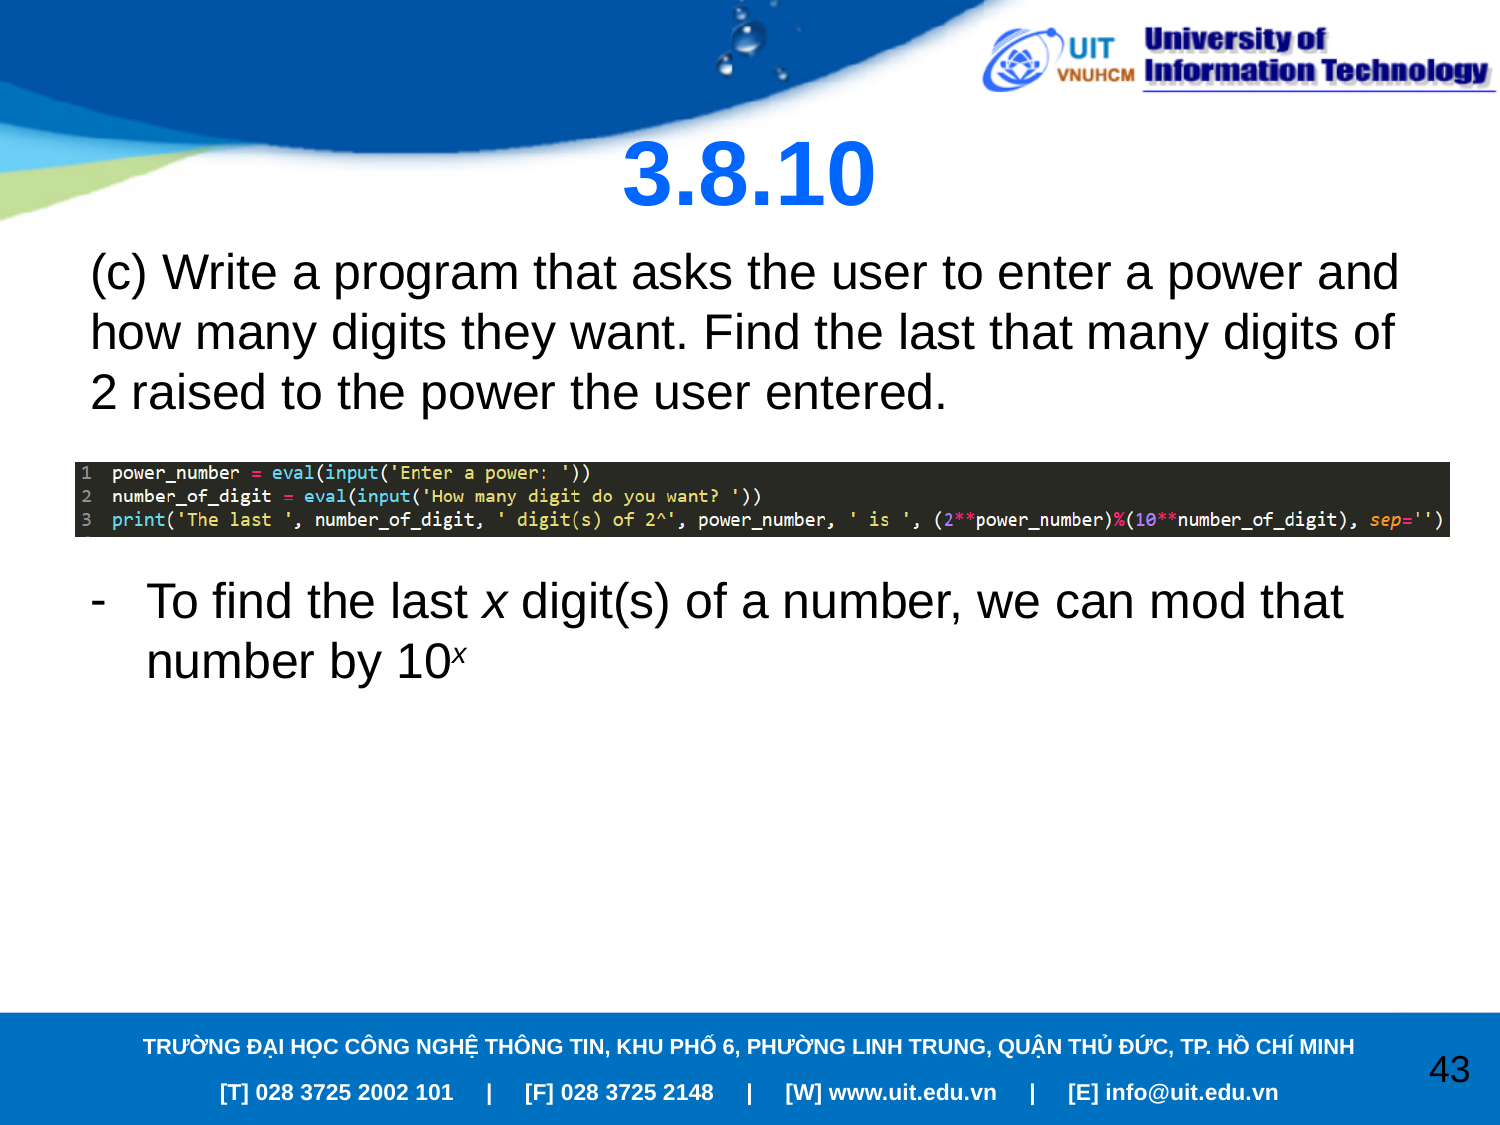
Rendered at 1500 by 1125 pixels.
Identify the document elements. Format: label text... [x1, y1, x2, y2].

picture [0, 0, 1500, 1012]
list (c) Write a program that asks the user to enter a power and how many digits they want. Find the last that many digits of 2 raised to the power the user entered. To find the last x digit(s) of a number, we can mod that number by 10x [75, 231, 1425, 461]
list (c) Write a program that asks the user to enter a power and how many digits they want. Find the last that many digits of 2 raised to the power the user entered. To find the last x digit(s) of a number, we can mod that number by 10x [75, 546, 1425, 974]
title 3.8.10 [75, 75, 1425, 231]
